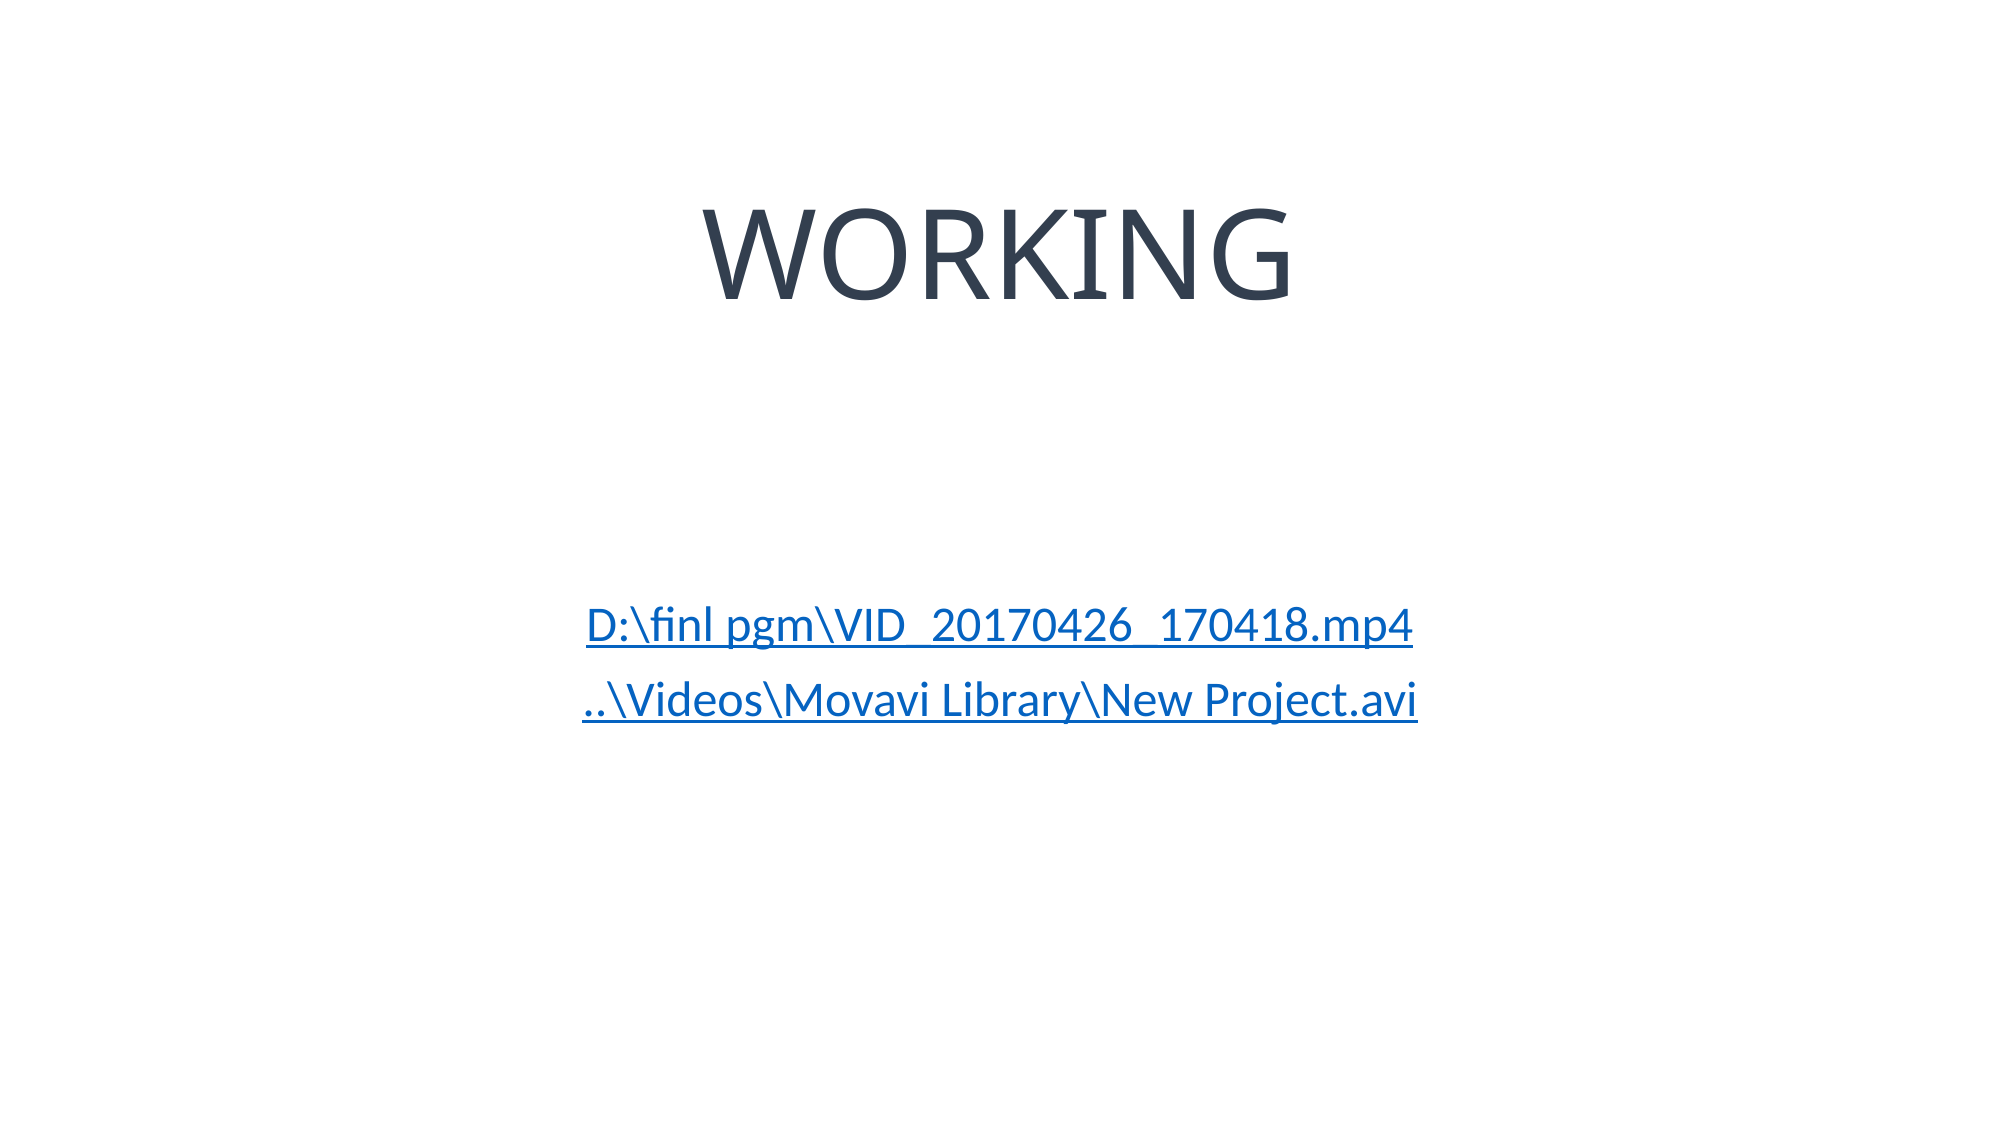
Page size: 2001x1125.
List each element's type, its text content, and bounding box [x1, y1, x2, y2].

subtitle D:\finl pgm\VID_20170426_170418.mp4 ..\Videos\Movavi Library\New Project.avi [249, 590, 1750, 863]
title WORKING [249, 92, 1750, 485]
